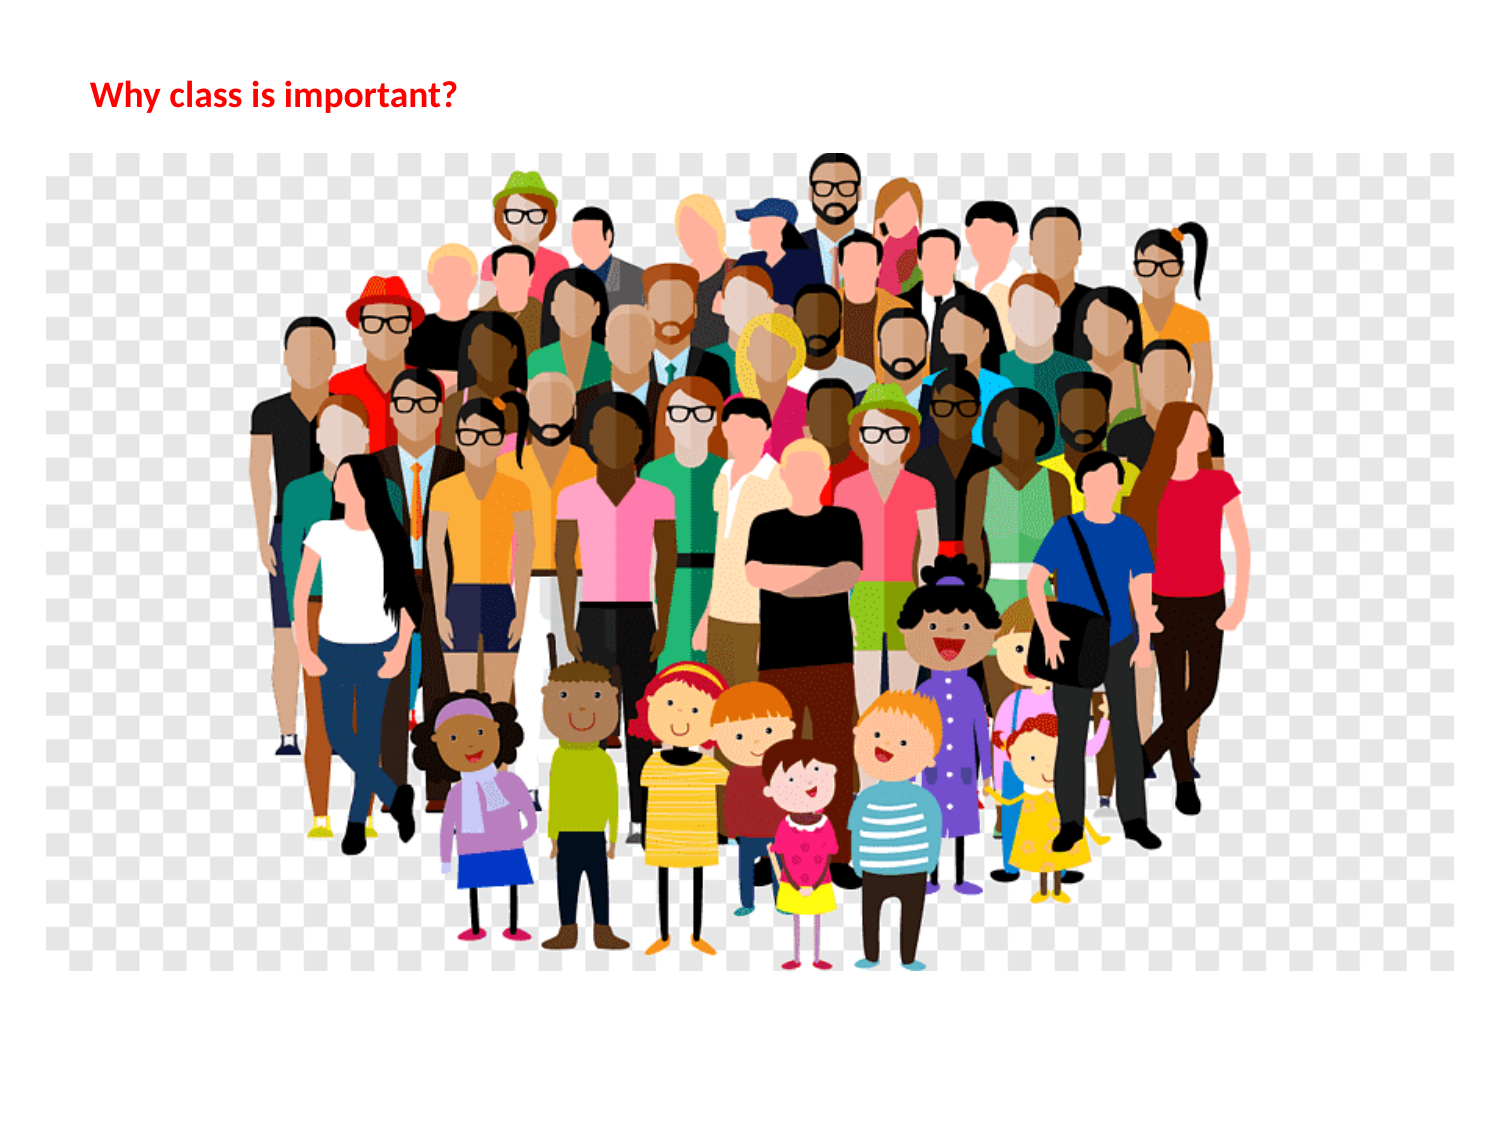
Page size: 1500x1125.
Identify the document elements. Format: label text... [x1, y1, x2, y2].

picture [46, 153, 1454, 972]
text_box Why class is important? [75, 62, 563, 123]
